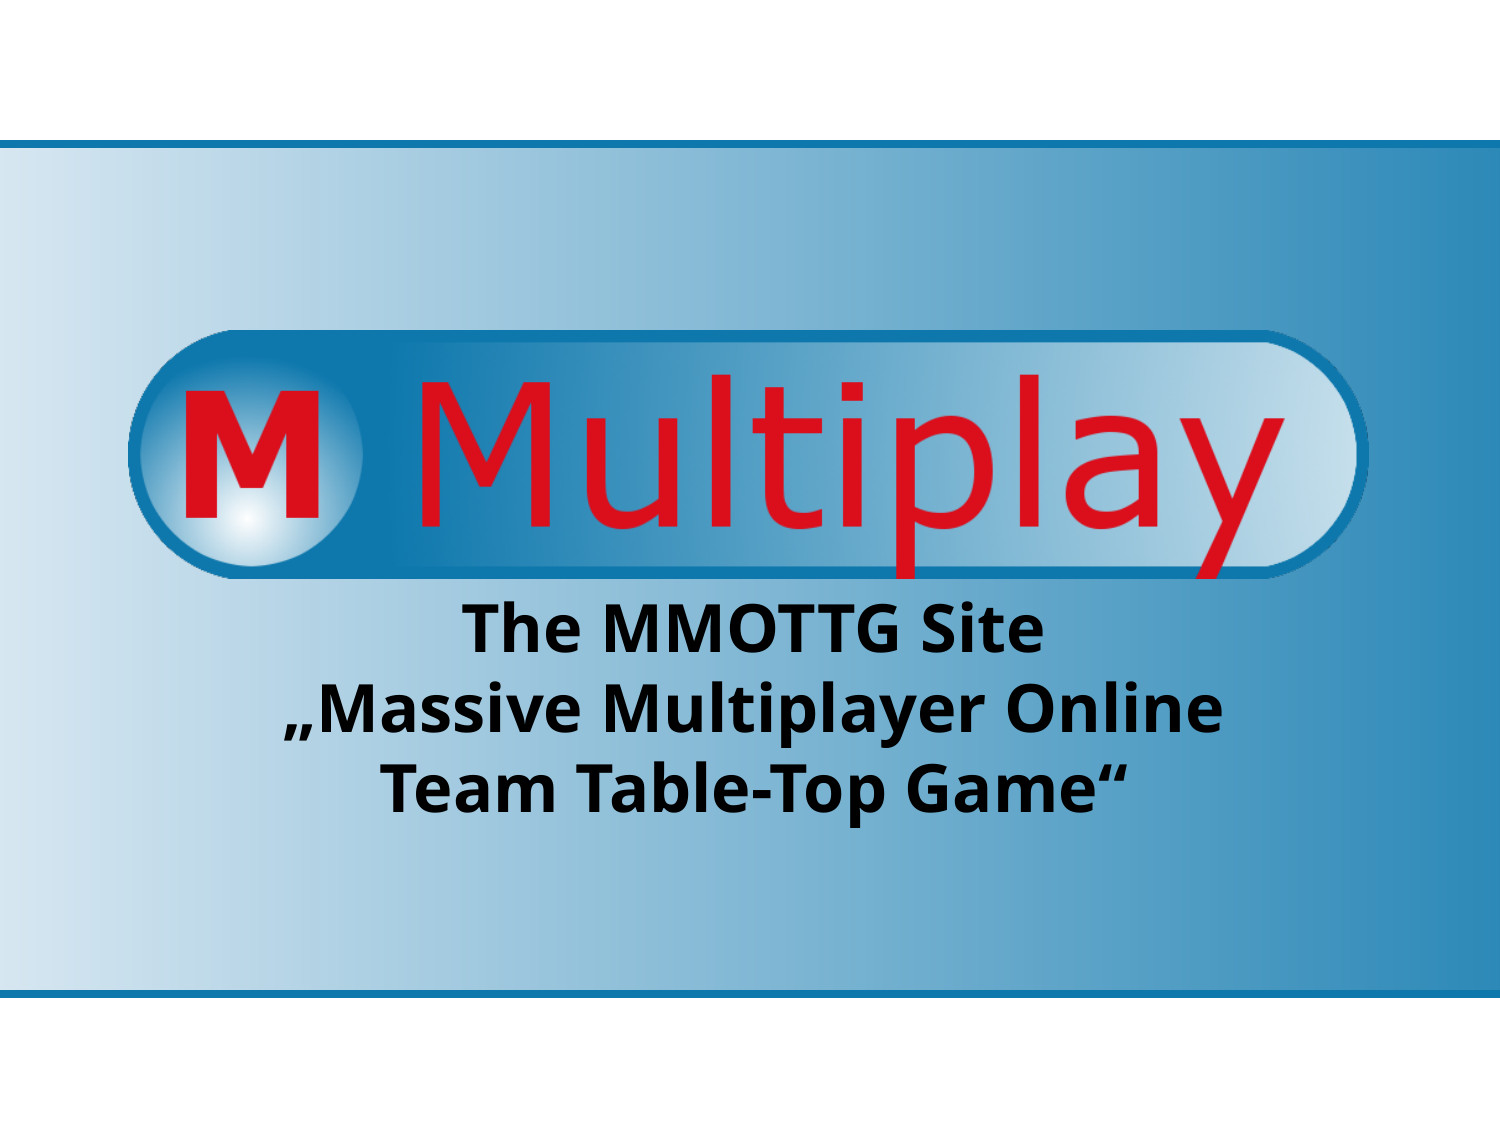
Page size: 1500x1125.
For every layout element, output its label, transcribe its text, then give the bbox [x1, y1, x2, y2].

text_box [0, 143, 1500, 995]
text_box The MMOTTG Site „Massive Multiplayer Online Team Table-Top Game“ [242, 579, 1265, 837]
picture [128, 330, 1369, 579]
